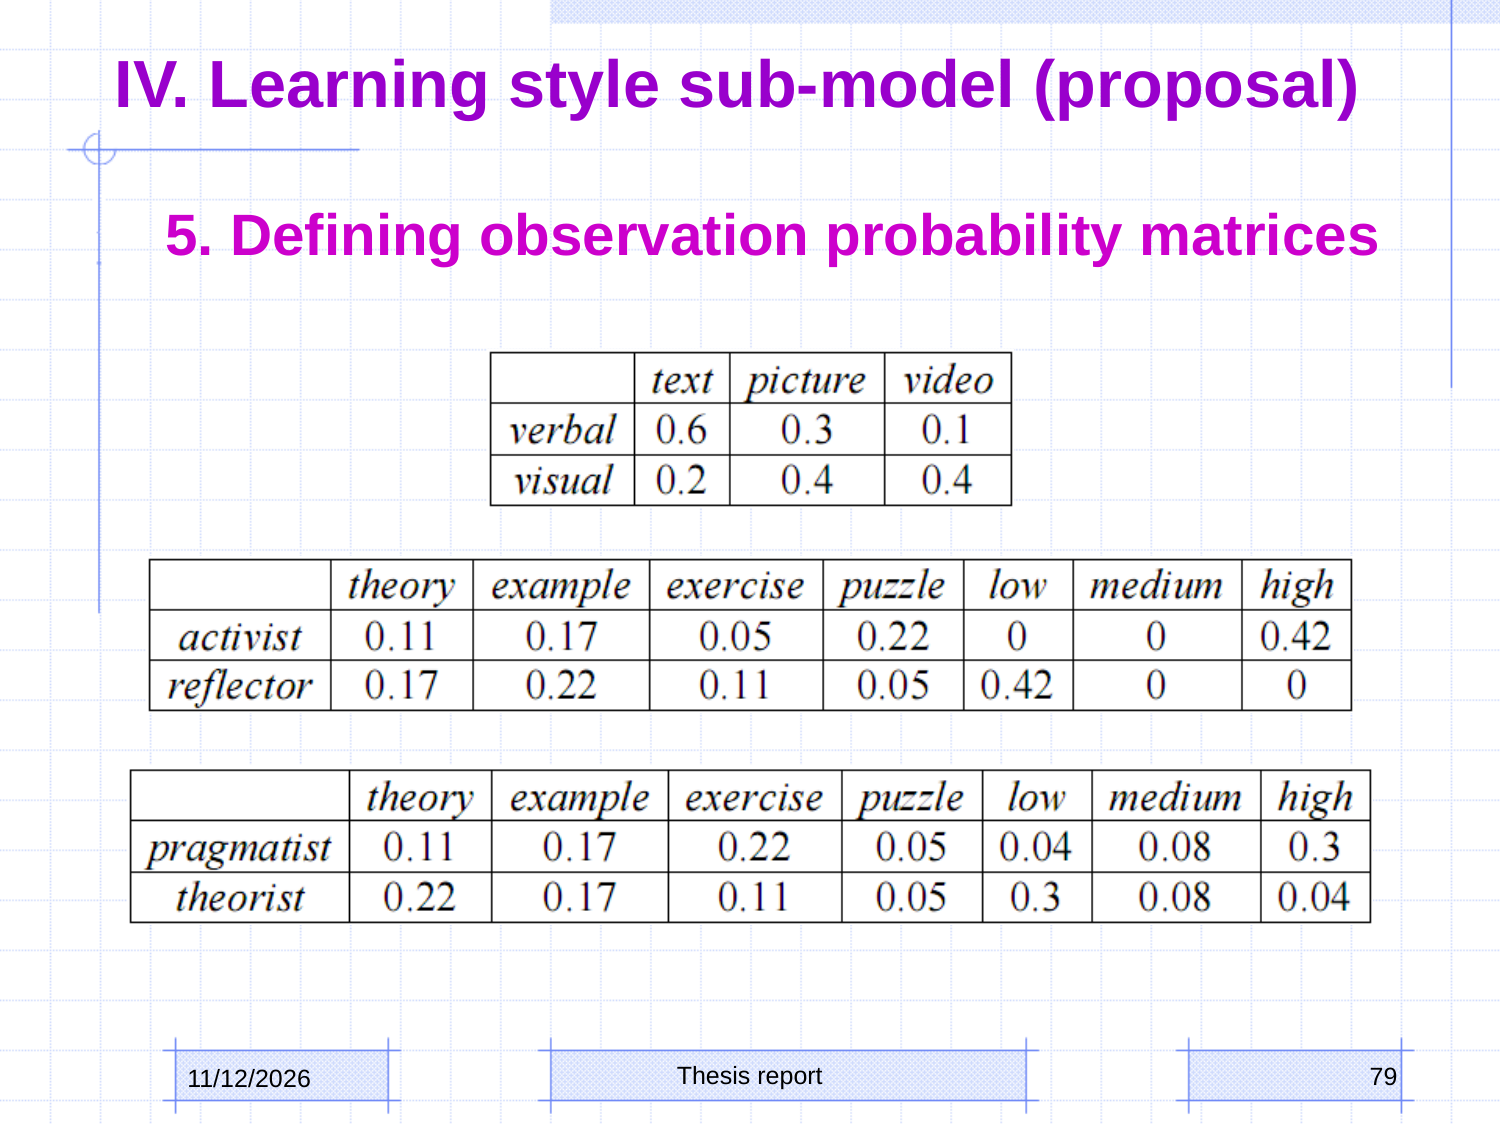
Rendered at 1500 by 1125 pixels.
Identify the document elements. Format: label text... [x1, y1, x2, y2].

footer Thesis report [512, 1052, 988, 1125]
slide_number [172, 1054, 512, 1125]
title IV. Learning style sub-model (proposal) [99, 12, 1388, 151]
slide_number 79 [1062, 1052, 1413, 1125]
text_box 5. Defining observation probability matrices [137, 189, 1425, 275]
picture [0, 0, 1500, 1125]
